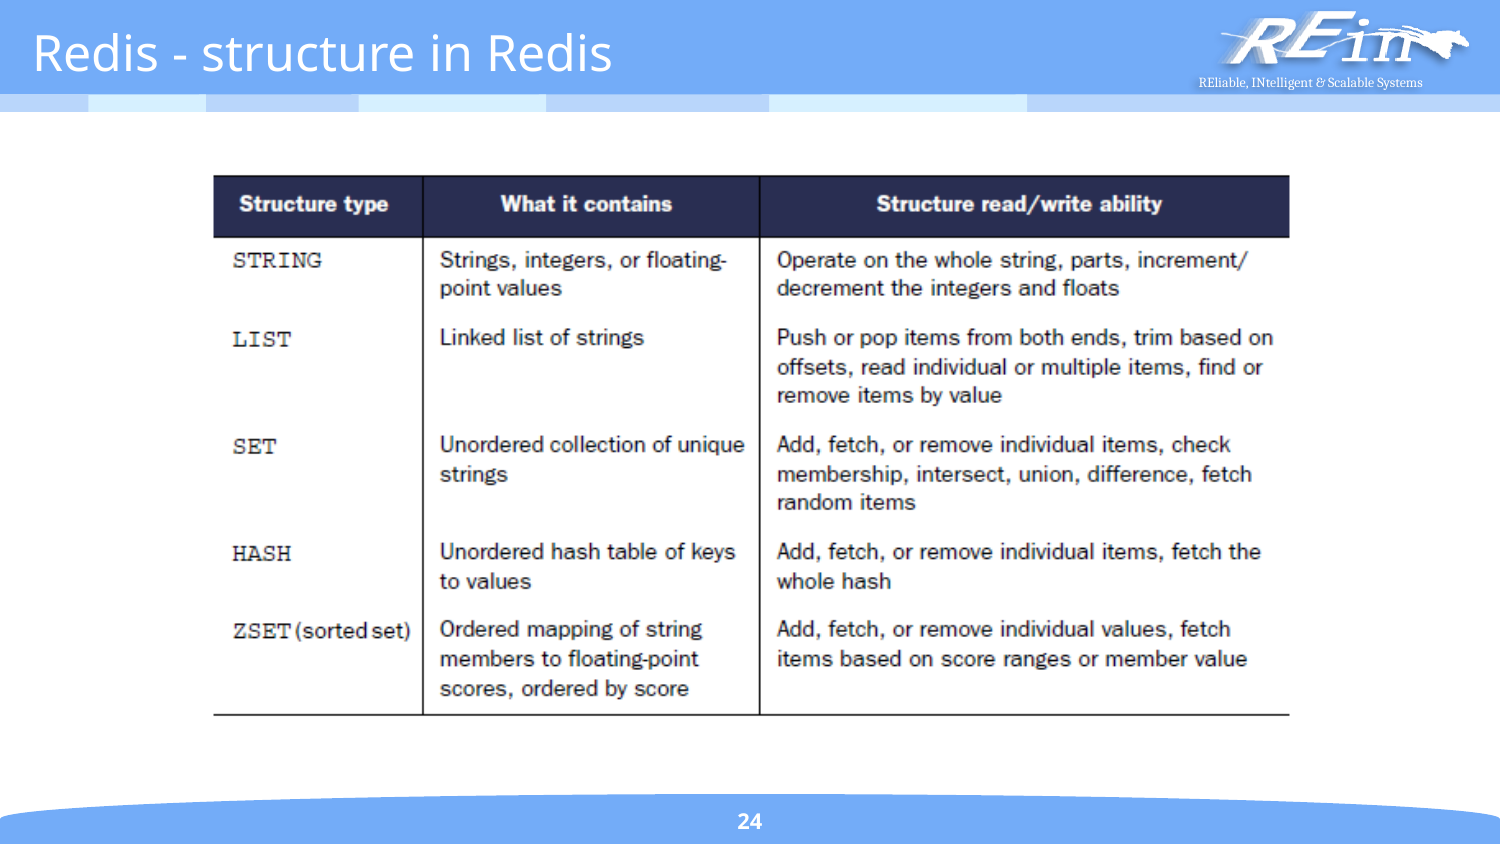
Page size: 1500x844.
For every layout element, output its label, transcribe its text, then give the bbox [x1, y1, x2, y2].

slide_number 24 [667, 802, 833, 842]
title Redis - structure in Redis [17, 17, 1136, 86]
picture [203, 169, 1296, 719]
